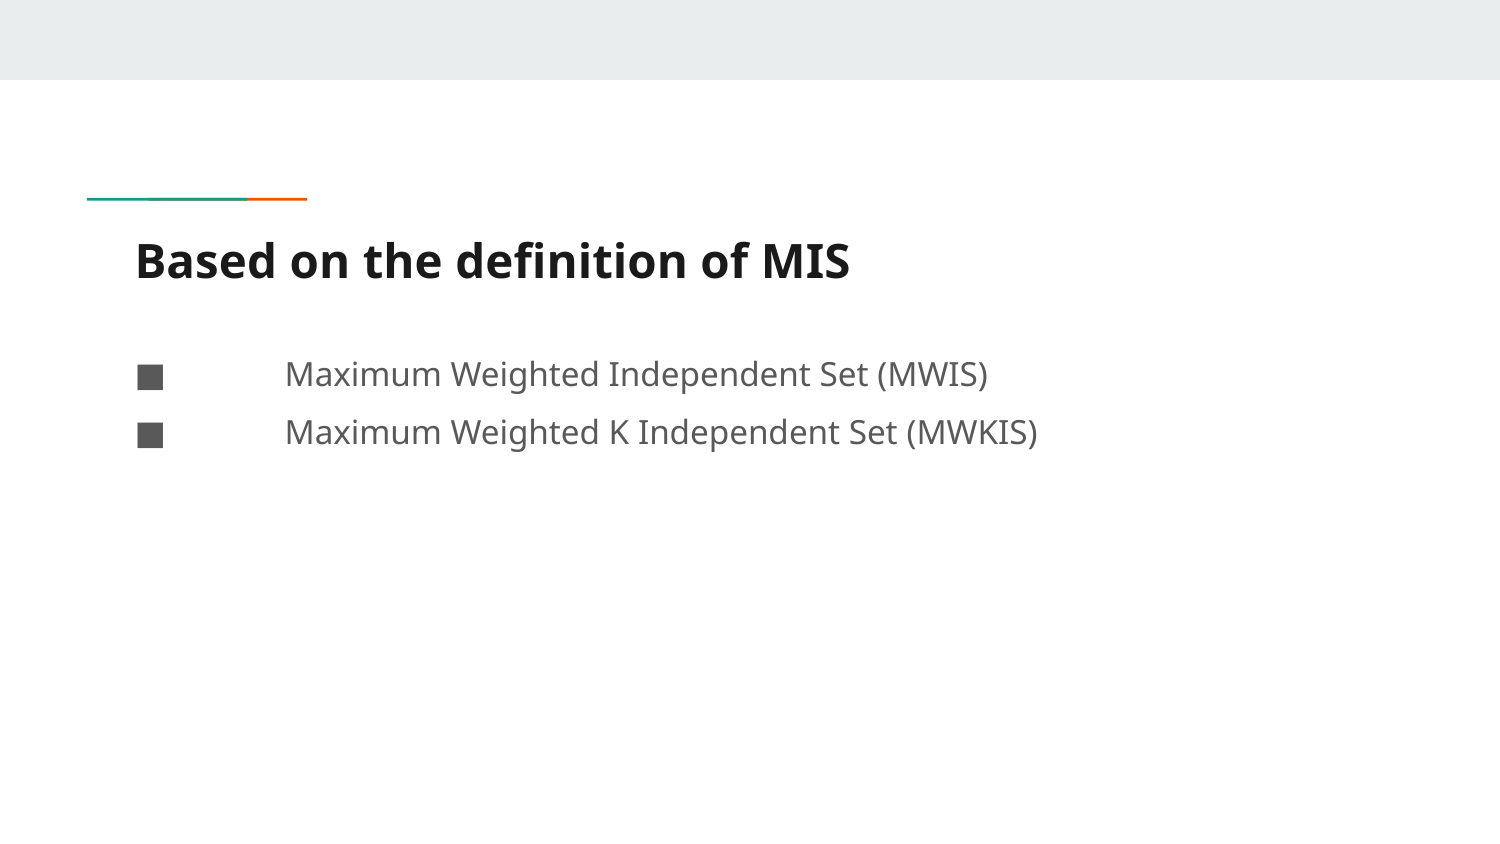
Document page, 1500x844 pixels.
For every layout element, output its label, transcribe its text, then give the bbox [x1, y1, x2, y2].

list ■ Maximum Weighted Independent Set (MWIS) ■ Maximum Weighted K Independent Set (MWKIS) [119, 341, 1381, 712]
title Based on the definition of MIS [119, 216, 1381, 305]
